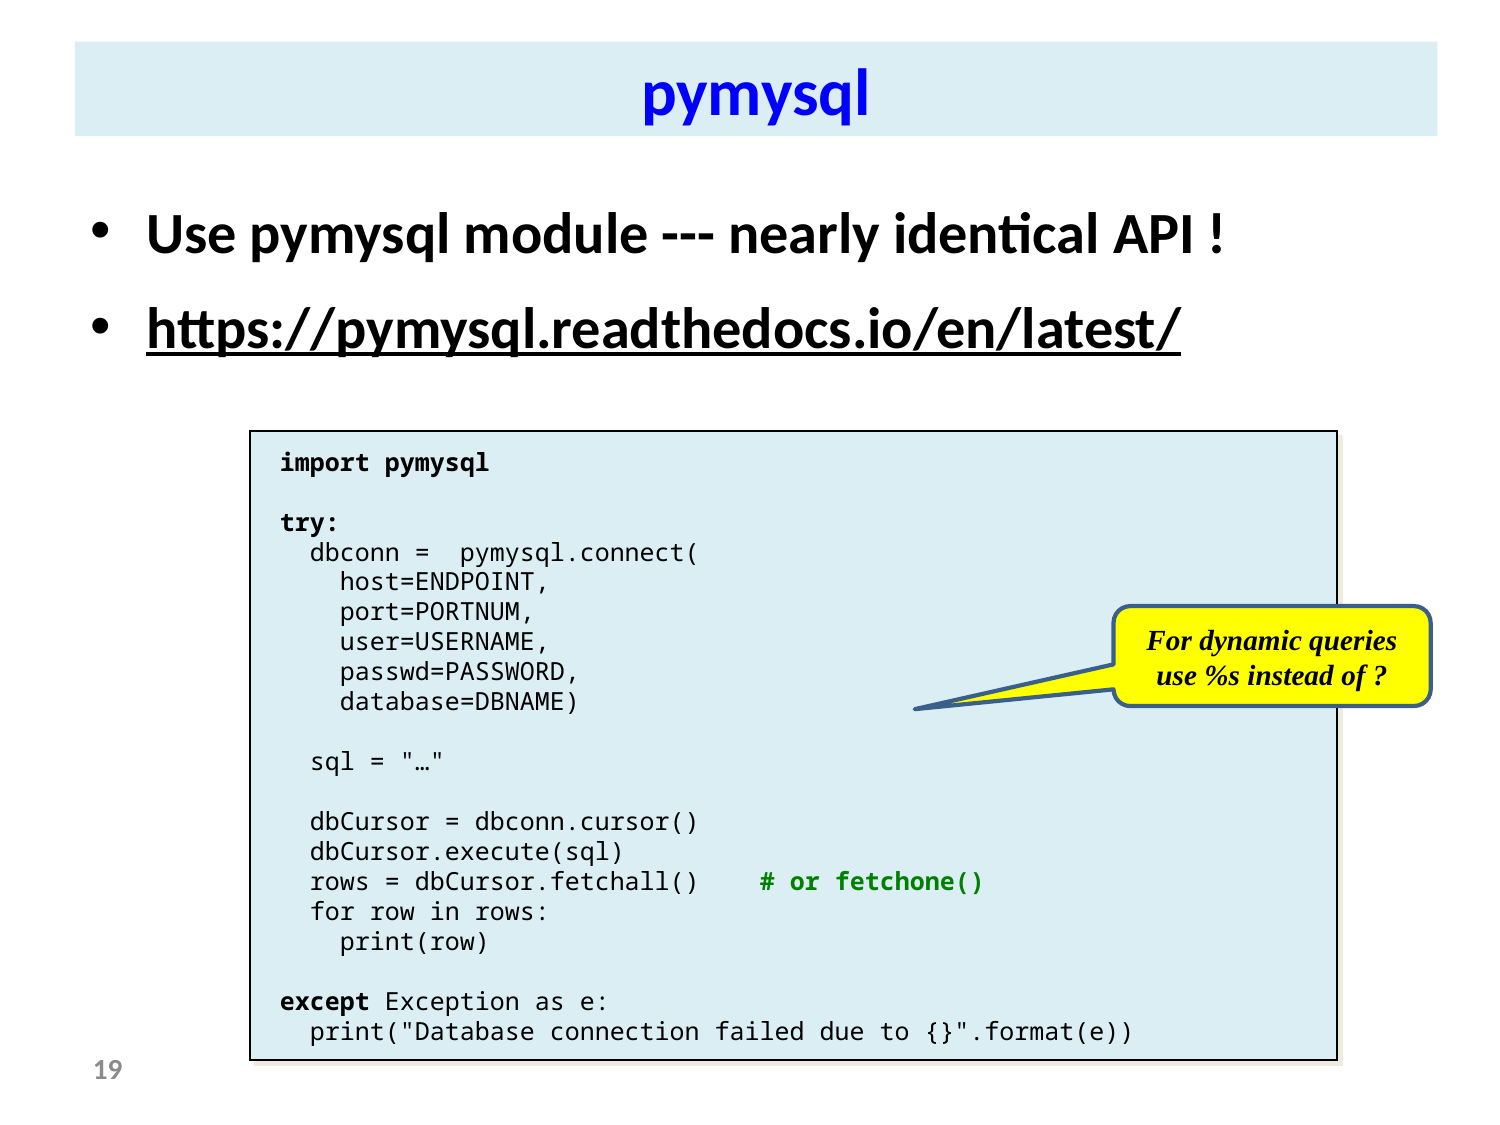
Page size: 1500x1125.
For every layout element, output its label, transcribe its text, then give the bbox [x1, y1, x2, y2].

text_box pymysql [74, 41, 1438, 137]
text_box import pymysql try: dbconn = pymysql.connect( host=ENDPOINT, port=PORTNUM, user=USERNAME, passwd=PASSWORD, database=DBNAME) sql = "…" dbCursor = dbconn.cursor() dbCursor.execute(sql) rows = dbCursor.fetchall() # or fetchone() for row in rows: print(row) except Exception as e: print("Database connection failed due to {}".format(e)) [249, 431, 1338, 1061]
list Use pymysql module --- nearly identical API ! https://pymysql.readthedocs.io/en/latest/ [75, 187, 1463, 463]
slide_number 19 [24, 1037, 138, 1098]
text_box For dynamic queries use %s instead of ? [912, 603, 1433, 712]
